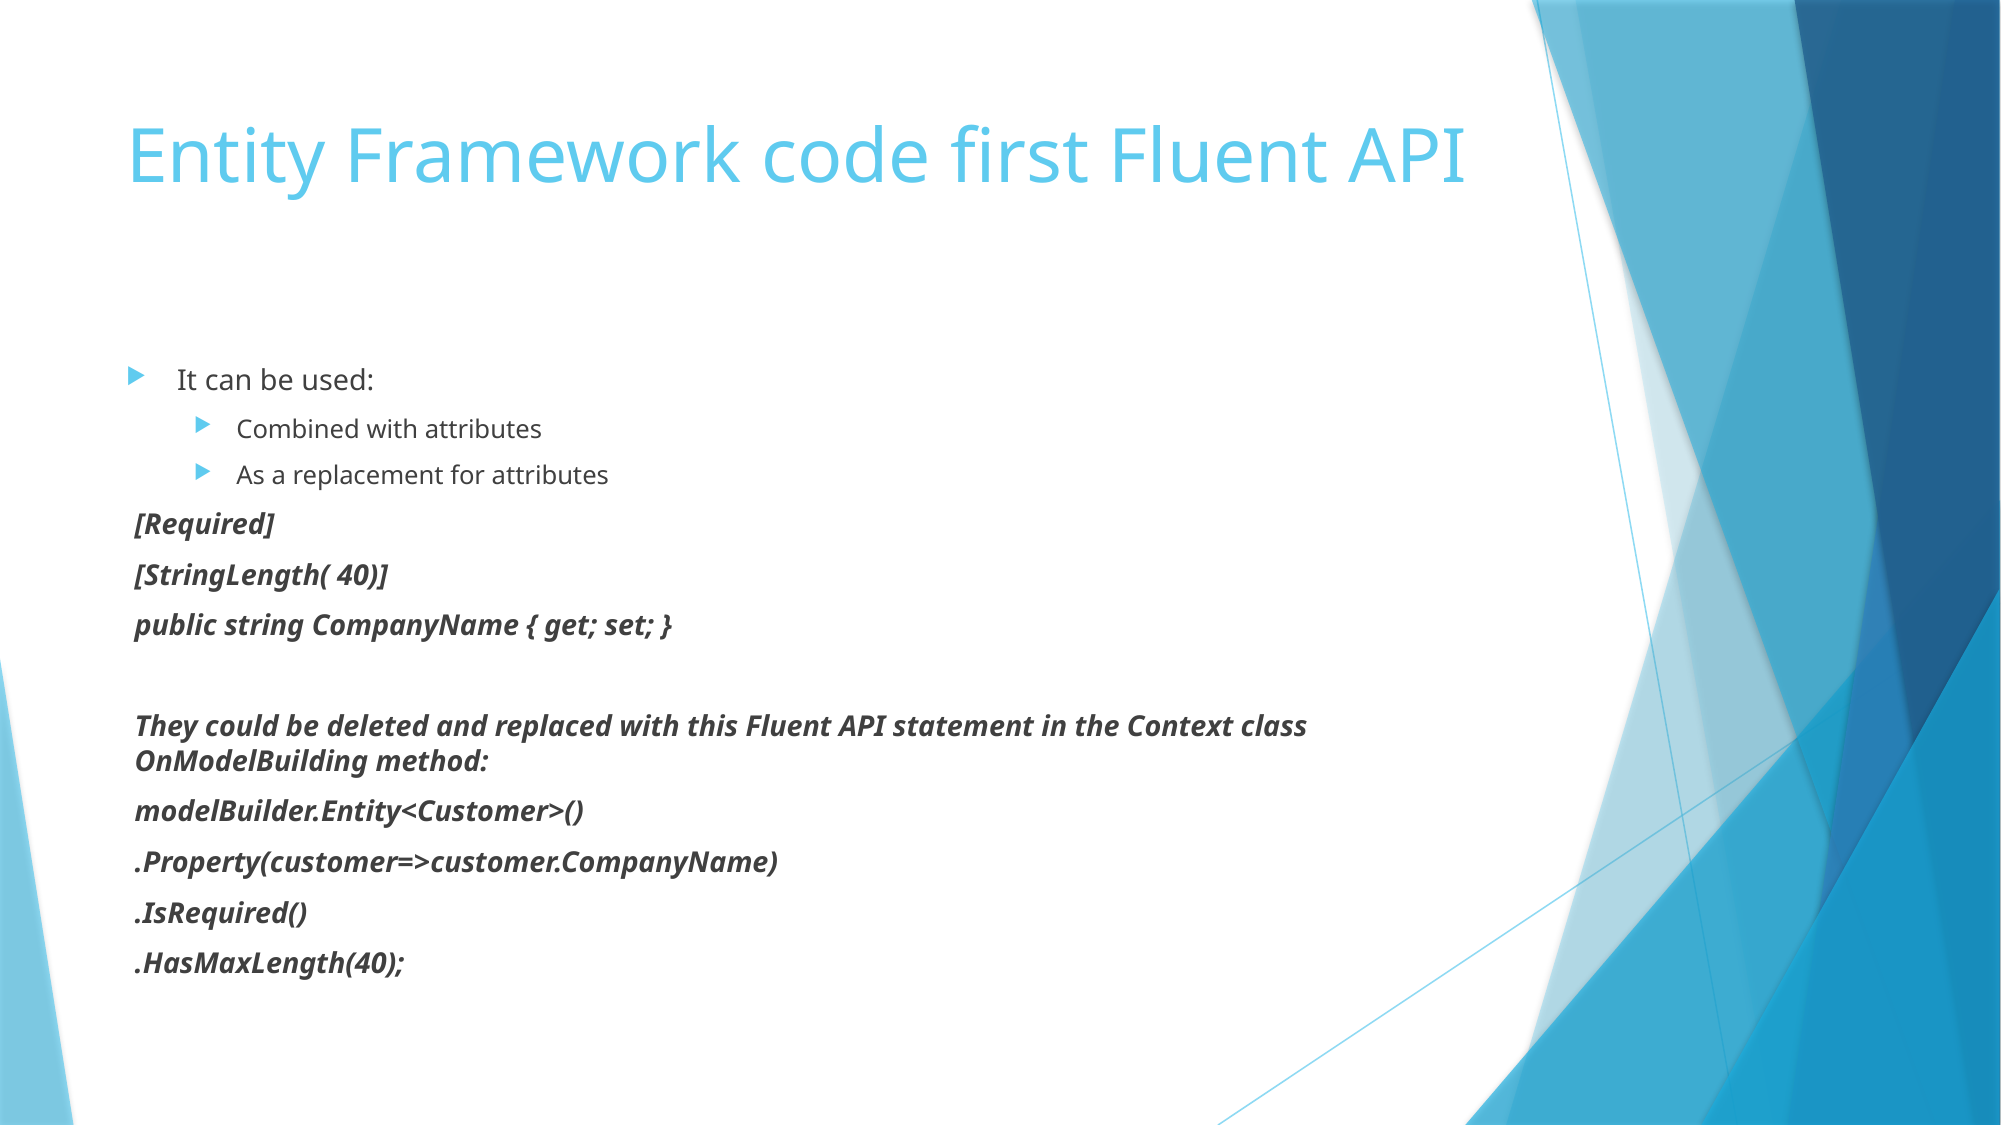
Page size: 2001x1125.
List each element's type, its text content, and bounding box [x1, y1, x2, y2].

list It can be used: Combined with attributes As a replacement for attributes [Required] [StringLength( 40)] public string CompanyName { get; set; } They could be deleted and replaced with this Fluent API statement in the Context class OnModelBuilding method: modelBuilder.Entity<Customer>() .Property(customer=>customer.CompanyName) .IsRequired() .HasMaxLength(40); [111, 354, 1522, 992]
title Entity Framework code first Fluent API [111, 99, 1522, 317]
